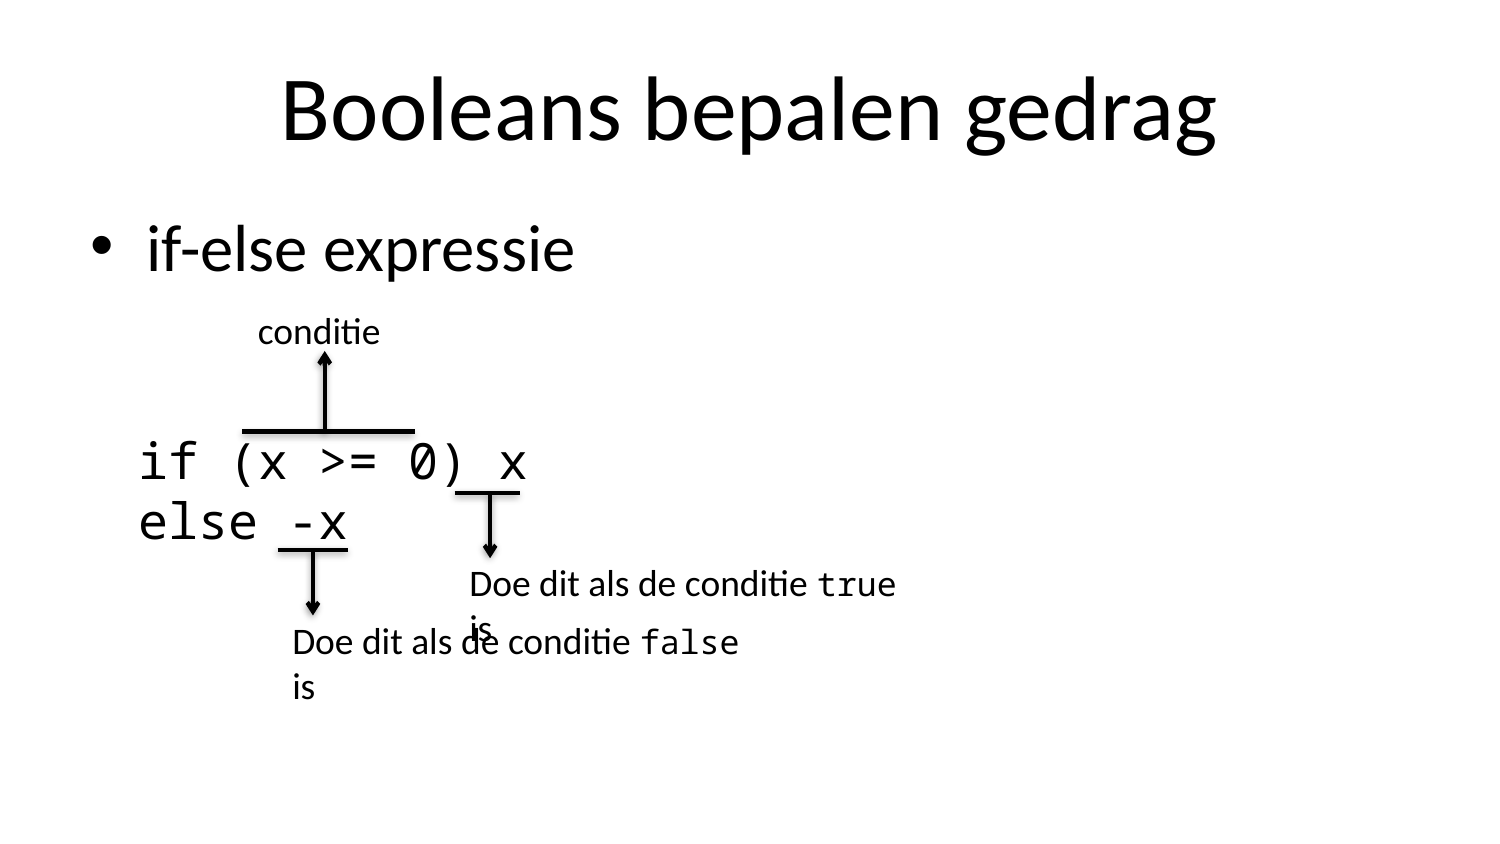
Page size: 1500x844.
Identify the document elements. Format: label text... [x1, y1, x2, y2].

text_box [454, 492, 940, 613]
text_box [241, 299, 416, 432]
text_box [277, 549, 786, 671]
list if-else expressie [75, 196, 1425, 754]
title Booleans bepalen gedrag [75, 33, 1425, 175]
text_box if (x >= 0) x else -x [123, 421, 951, 557]
